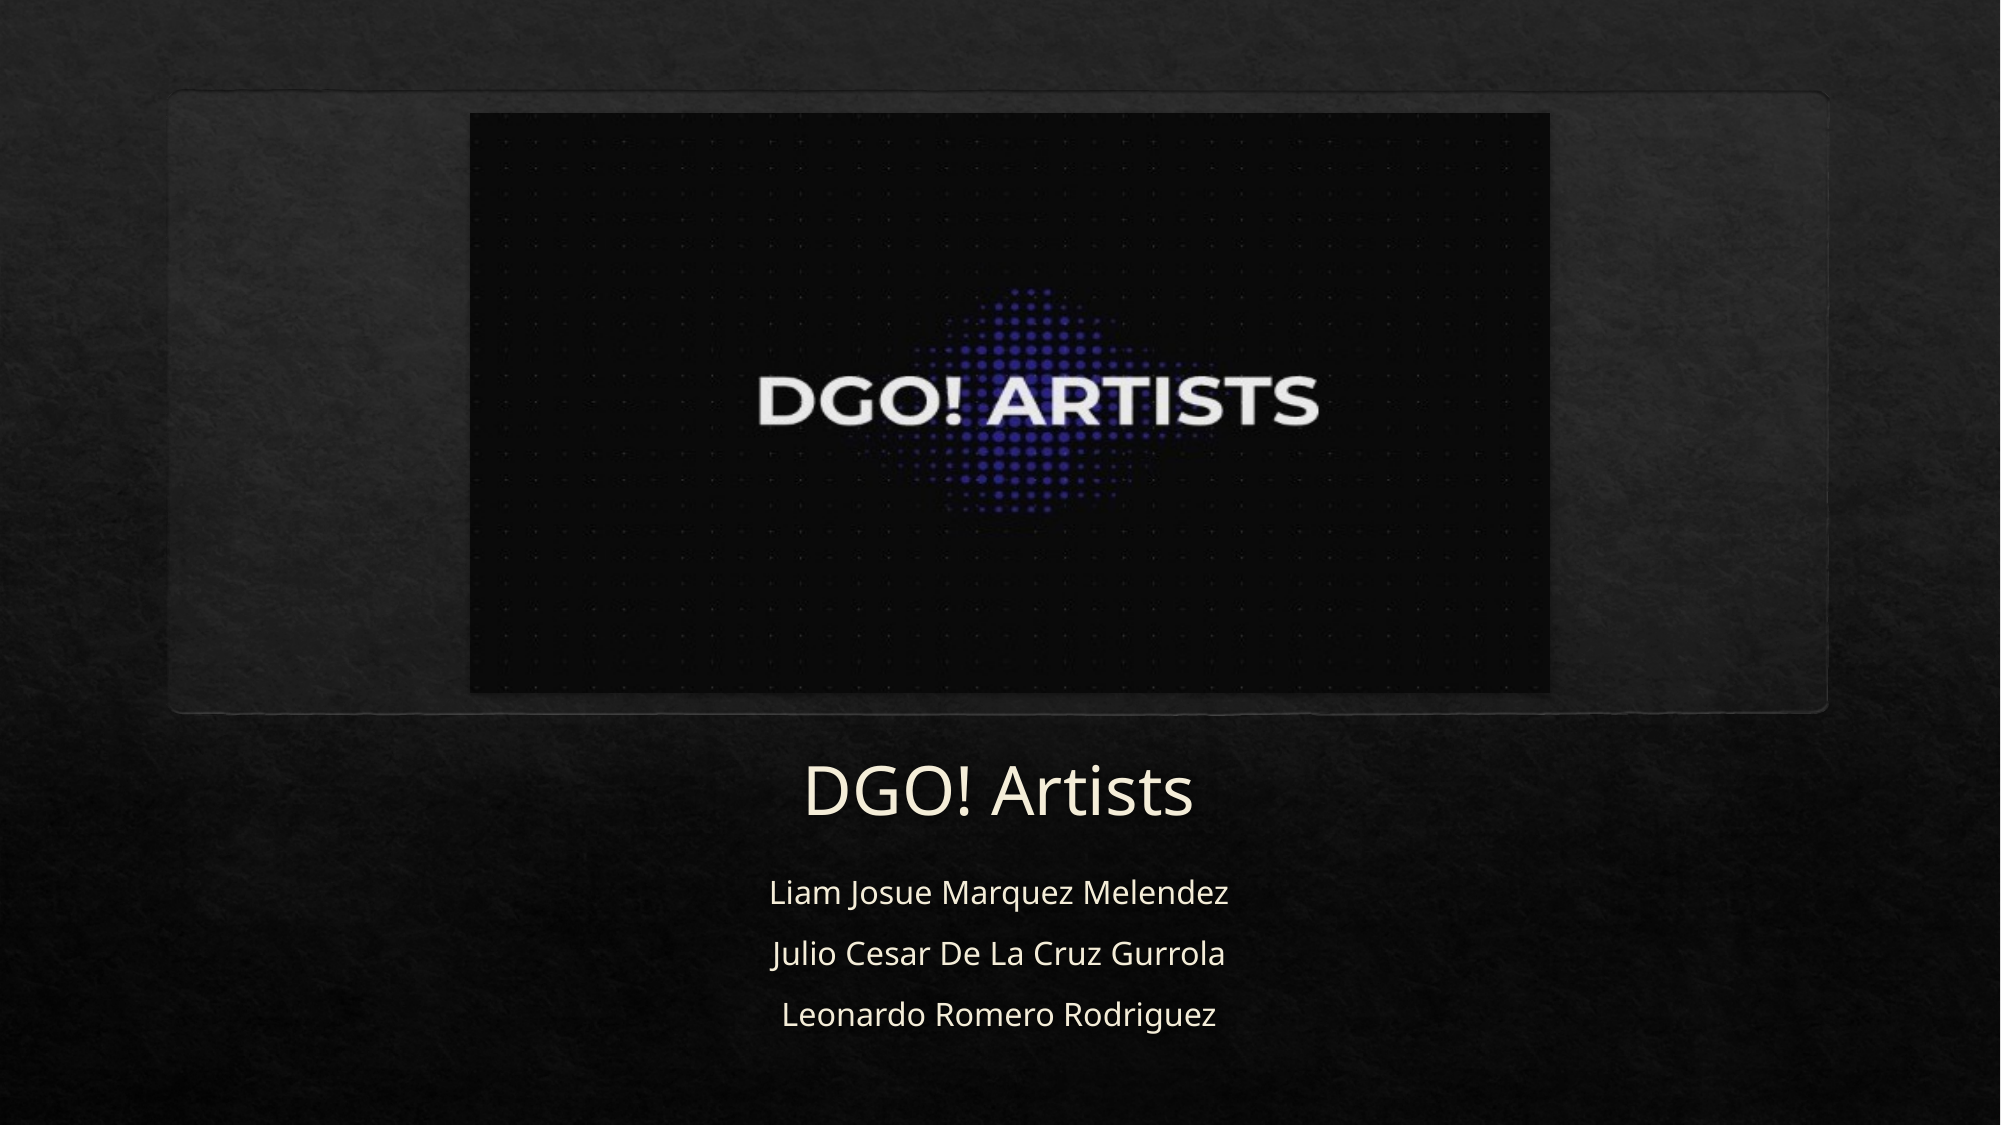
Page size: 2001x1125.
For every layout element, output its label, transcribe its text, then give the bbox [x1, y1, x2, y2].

list Liam Josue Marquez Melendez Julio Cesar De La Cruz Gurrola Leonardo Romero Rodriguez [149, 860, 1849, 1041]
picture [166, 89, 1830, 716]
title DGO! Artists [149, 748, 1849, 838]
